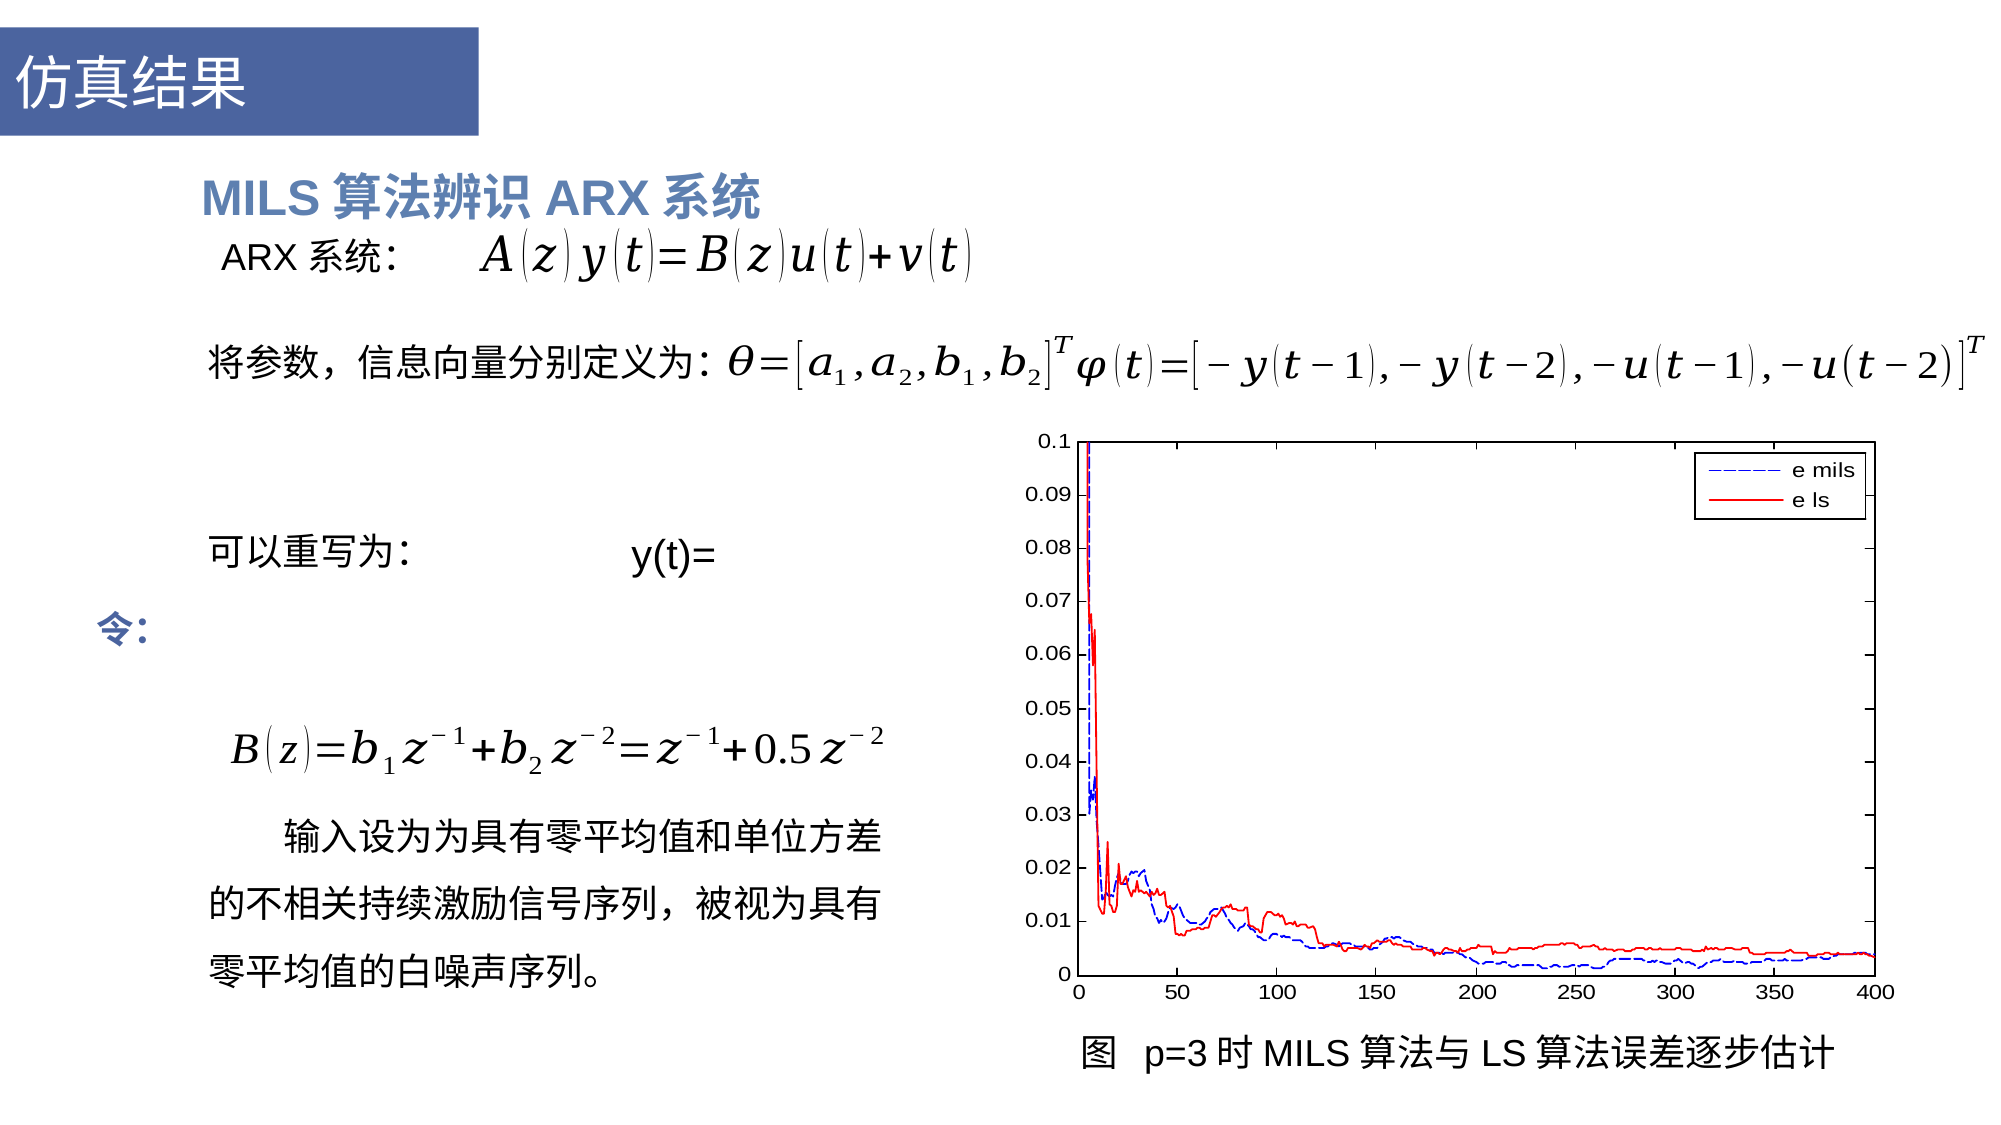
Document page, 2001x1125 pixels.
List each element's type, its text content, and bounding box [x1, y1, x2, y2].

text_box 仿真结果 [0, 26, 480, 137]
text_box 令： [81, 599, 187, 659]
picture [944, 392, 1972, 1048]
text_box 将参数，信息向量分别定义为： [193, 286, 838, 392]
text_box ARX系统： [206, 233, 556, 285]
text_box 图 p=3时MILS算法与LS算法误差逐步估计 [944, 1048, 1972, 1125]
text_box MILS算法辨识ARX系统 [186, 158, 913, 233]
text_box 可以重写为： [193, 520, 462, 581]
